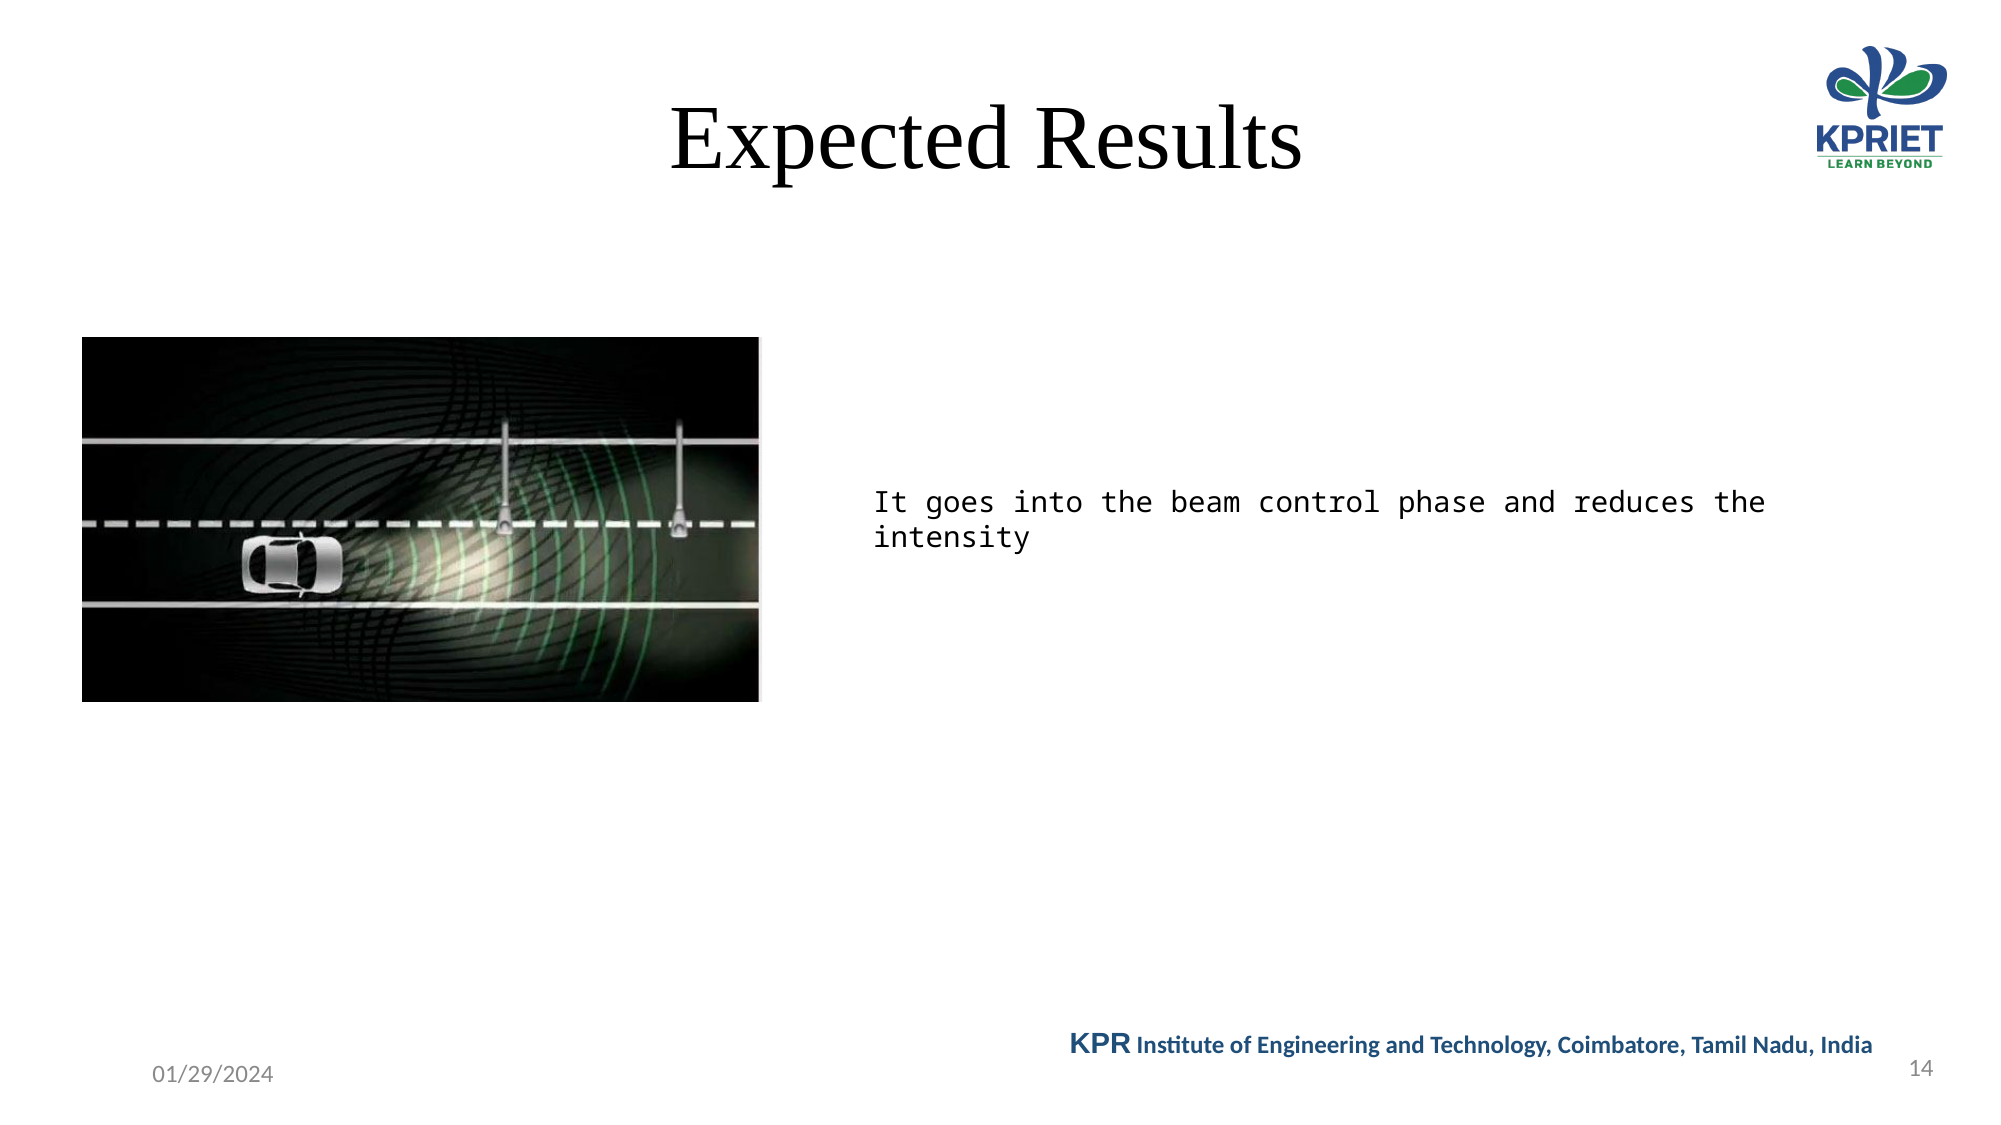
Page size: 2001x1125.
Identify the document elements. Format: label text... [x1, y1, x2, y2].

picture [81, 336, 763, 702]
text_box 14 [1098, 1036, 1949, 1097]
picture [1817, 45, 1947, 168]
text_box Expected Results [137, 82, 1838, 233]
text_box Beam automatically [71, 259, 1902, 1003]
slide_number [137, 1042, 588, 1103]
text_box KPR Institute of Engineering and Technology, Coimbatore, Tamil Nadu, India [1052, 1026, 1949, 1087]
text_box It goes into the beam control phase and reduces the intensity [858, 430, 1882, 581]
